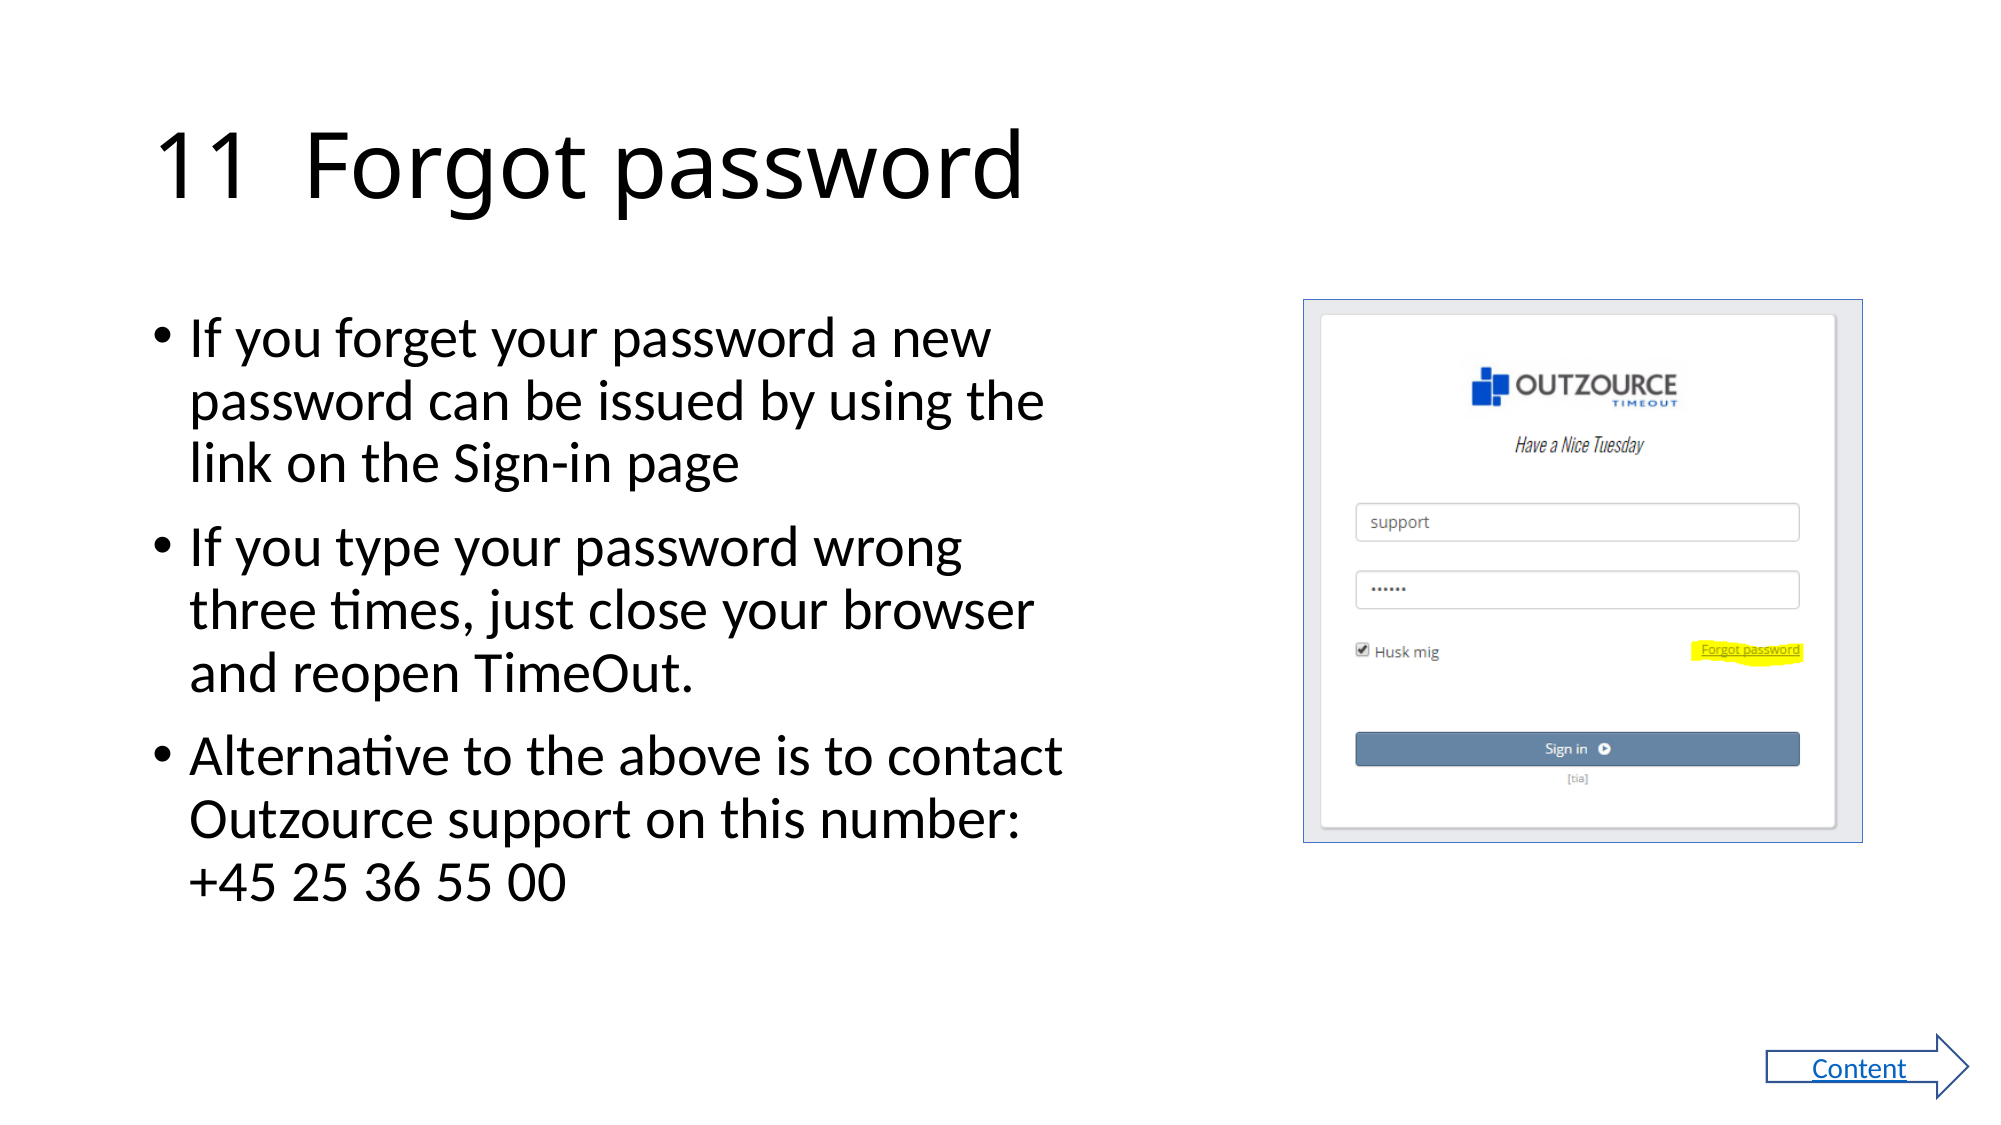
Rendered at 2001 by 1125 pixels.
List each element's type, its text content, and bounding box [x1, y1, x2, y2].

picture [1303, 299, 1863, 843]
text_box Content [1765, 1032, 1970, 1101]
title 11 Forgot password [137, 59, 1863, 278]
list If you forget your password a new password can be issued by using the link on the Sign-in page If you type your password wrong three times, just close your browser and reopen TimeOut. Alternative to the above is to contact Outzource support on this number: +45 25 36 55 00 [137, 299, 1113, 1014]
